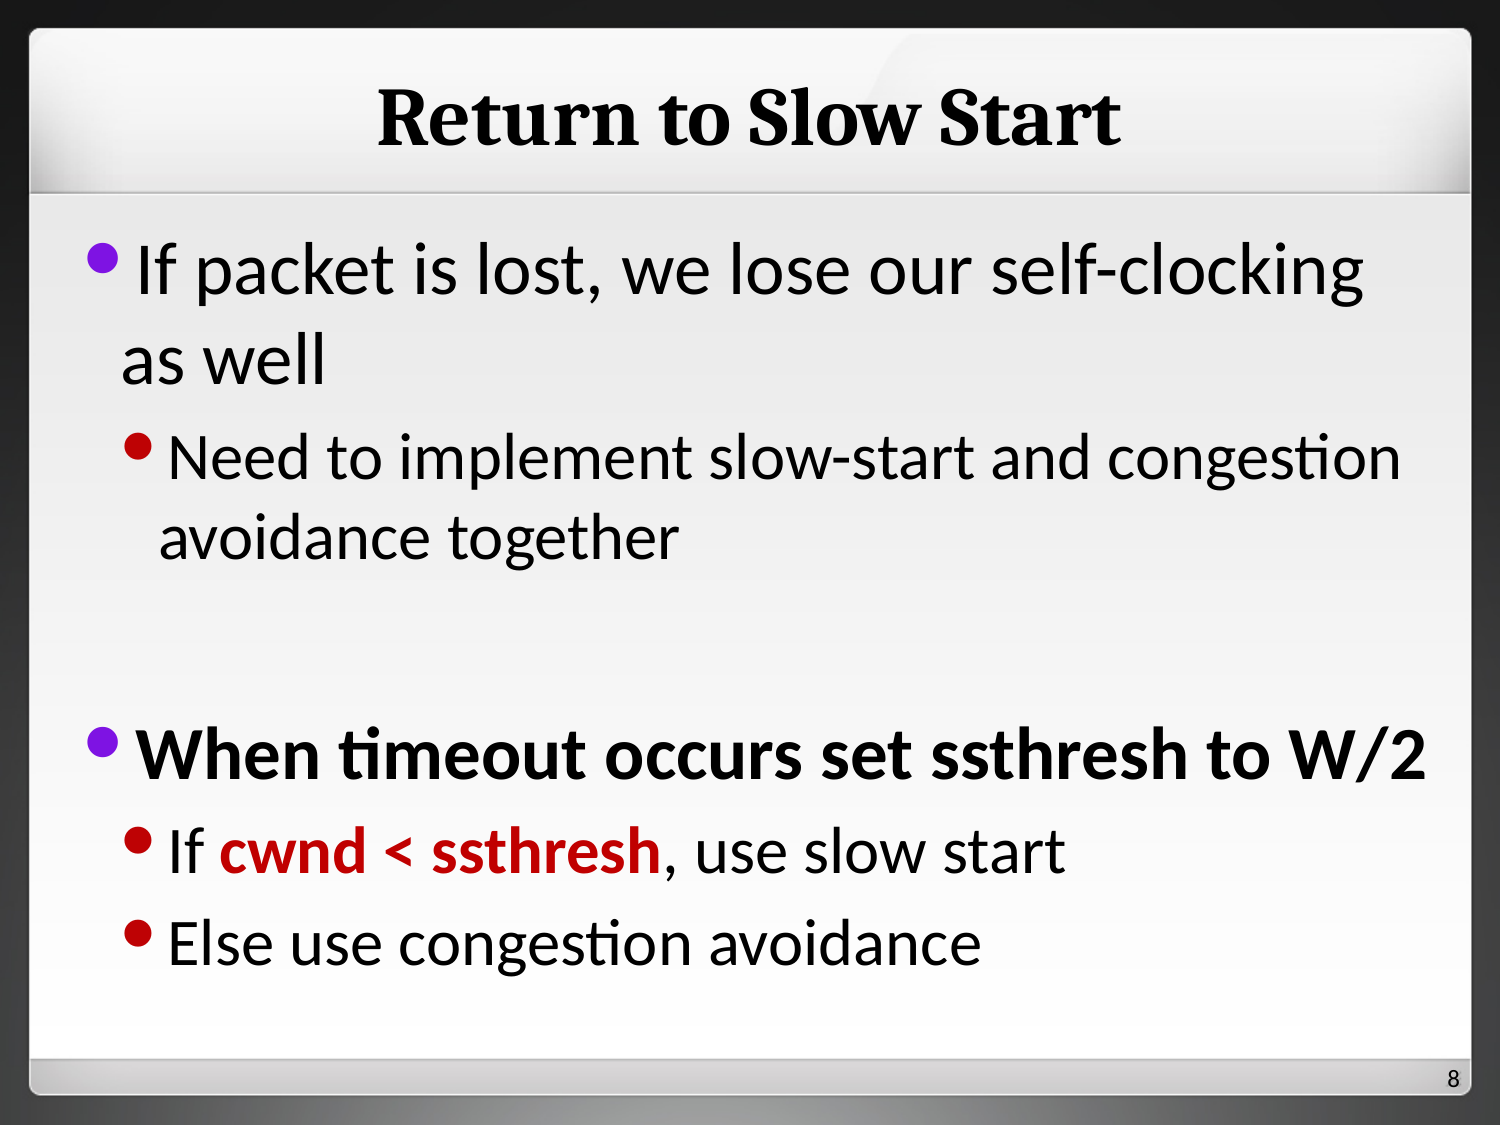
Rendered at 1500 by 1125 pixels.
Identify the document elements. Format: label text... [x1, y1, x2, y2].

slide_number 7 [1374, 1058, 1475, 1097]
title Return to Slow Start [68, 31, 1432, 194]
list If packet is lost, we lose our self-clocking as well Need to implement slow-start and congestion avoidance together When timeout occurs set ssthresh to W/2 If cwnd < ssthresh, use slow start Else use congestion avoidance [68, 212, 1463, 1025]
picture [0, 0, 1500, 1125]
